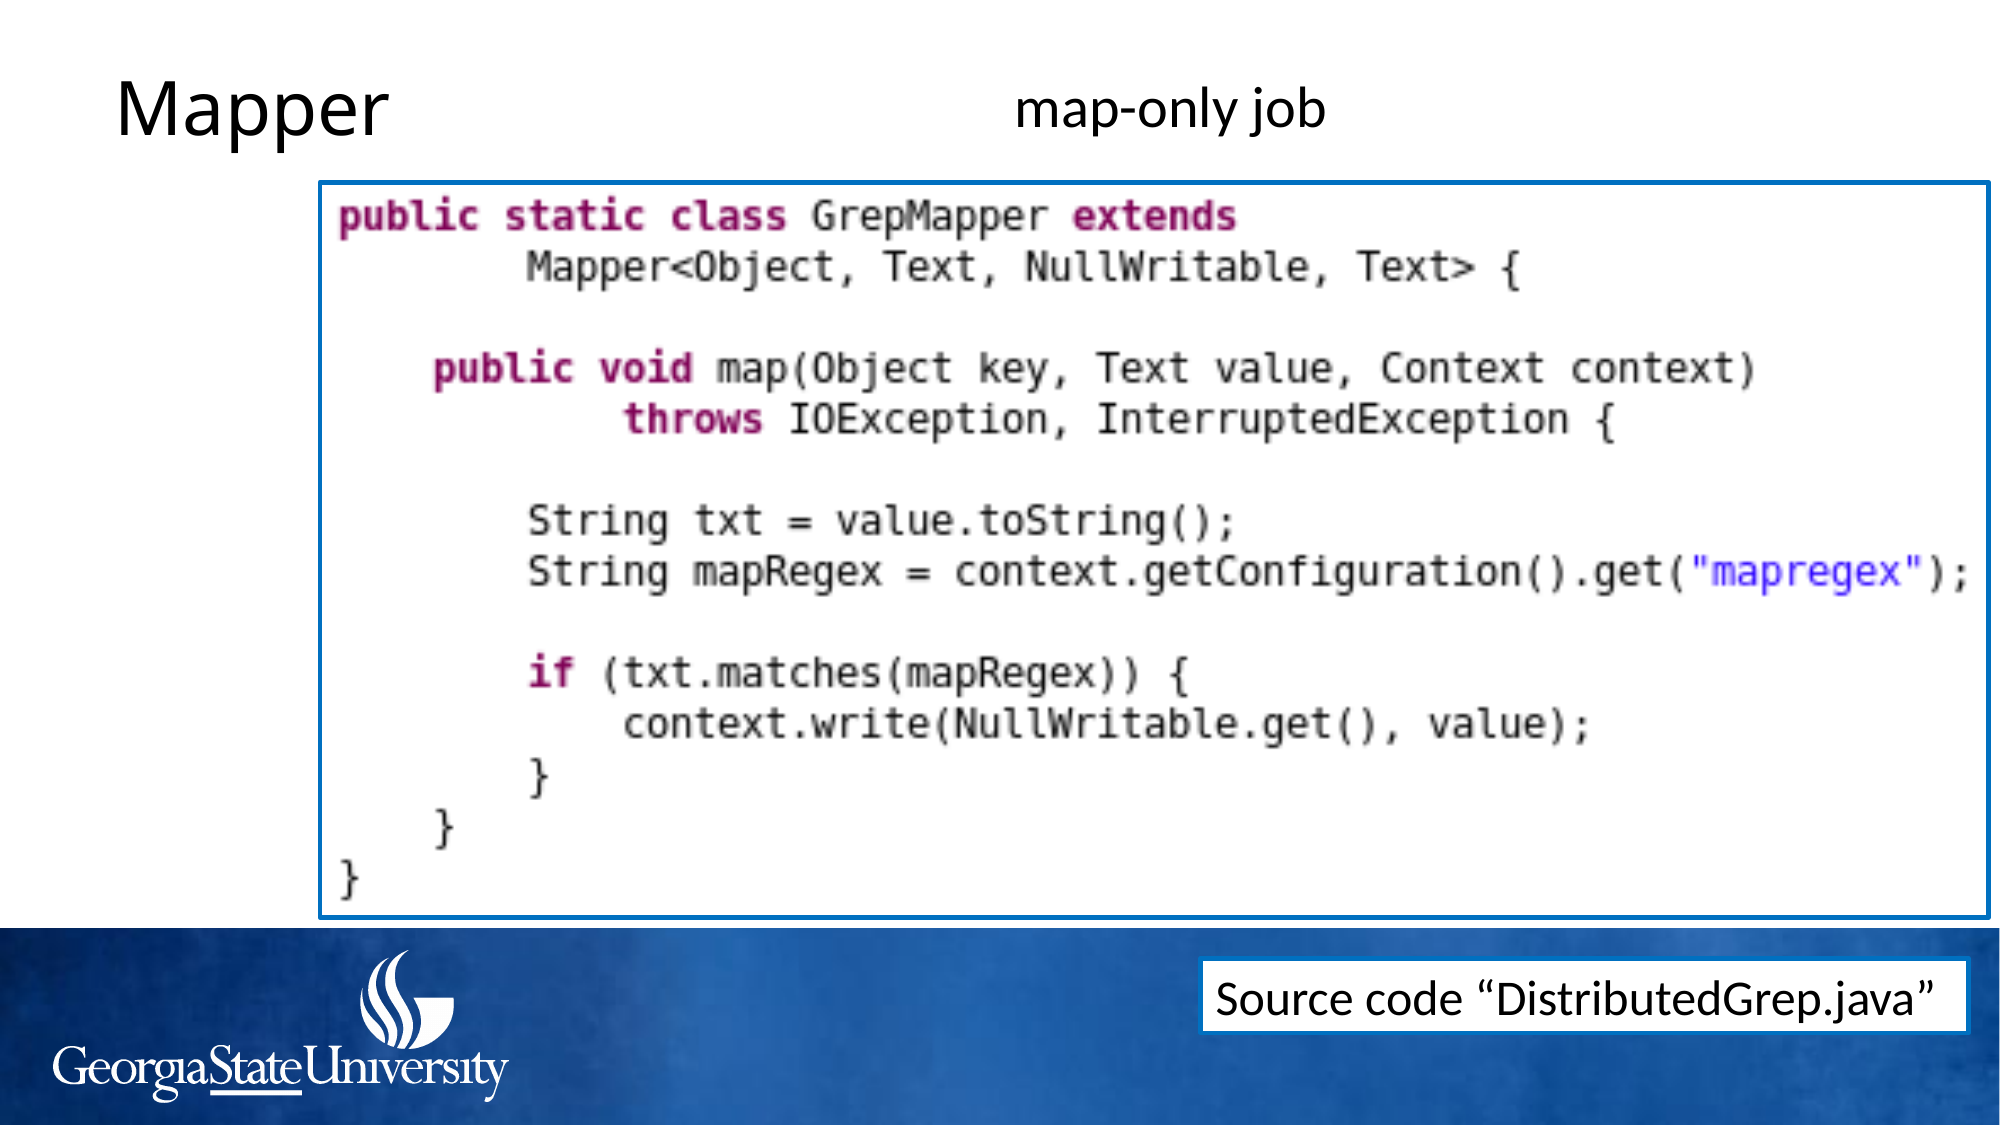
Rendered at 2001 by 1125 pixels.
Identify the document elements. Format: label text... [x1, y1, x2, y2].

picture [0, 928, 2000, 1125]
text_box map-only job [999, 69, 1362, 152]
picture [322, 184, 1987, 916]
text_box Source code “DistributedGrep.java” [1200, 958, 1969, 1033]
title Mapper [90, 54, 416, 167]
